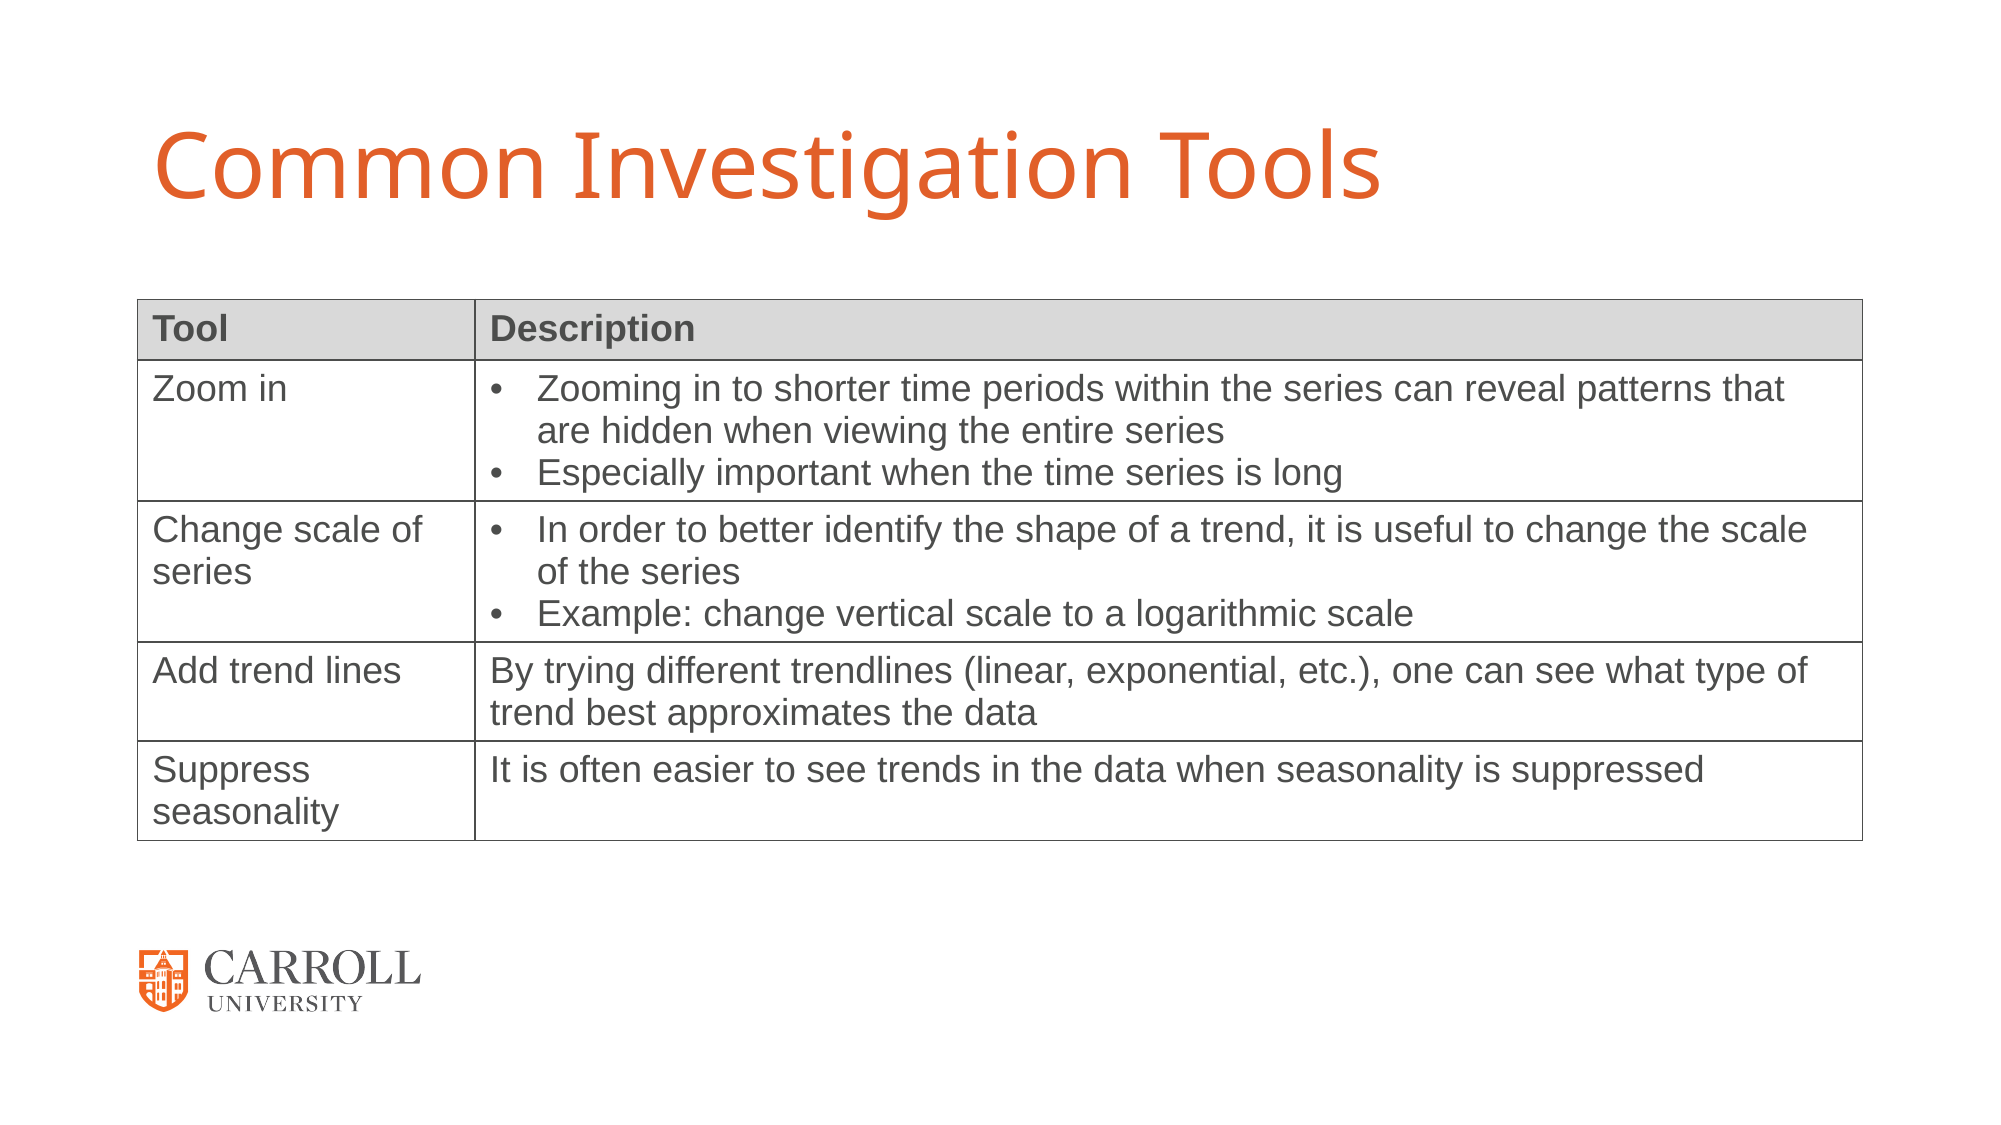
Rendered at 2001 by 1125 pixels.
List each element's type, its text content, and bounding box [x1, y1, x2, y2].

table_cell Suppress seasonality [138, 742, 474, 840]
table_header Tool [138, 300, 474, 359]
table_header Description [476, 300, 1862, 359]
picture [137, 948, 421, 1014]
table_cell Zoom in [138, 361, 474, 500]
table_cell It is often easier to see trends in the data when seasonality is suppressed [476, 742, 1862, 840]
table_cell In order to better identify the shape of a trend, it is useful to change the scale of the series Example: change vertical scale to a logarithmic scale [476, 502, 1862, 641]
table_cell Add trend lines [138, 643, 474, 740]
table_cell Zooming in to shorter time periods within the series can reveal patterns that are hidden when viewing the entire series Especially important when the time series is long [476, 361, 1862, 500]
table_cell Change scale of series [138, 502, 474, 641]
table_cell By trying different trendlines (linear, exponential, etc.), one can see what type of trend best approximates the data [476, 643, 1862, 740]
title Common Investigation Tools [137, 59, 1863, 278]
